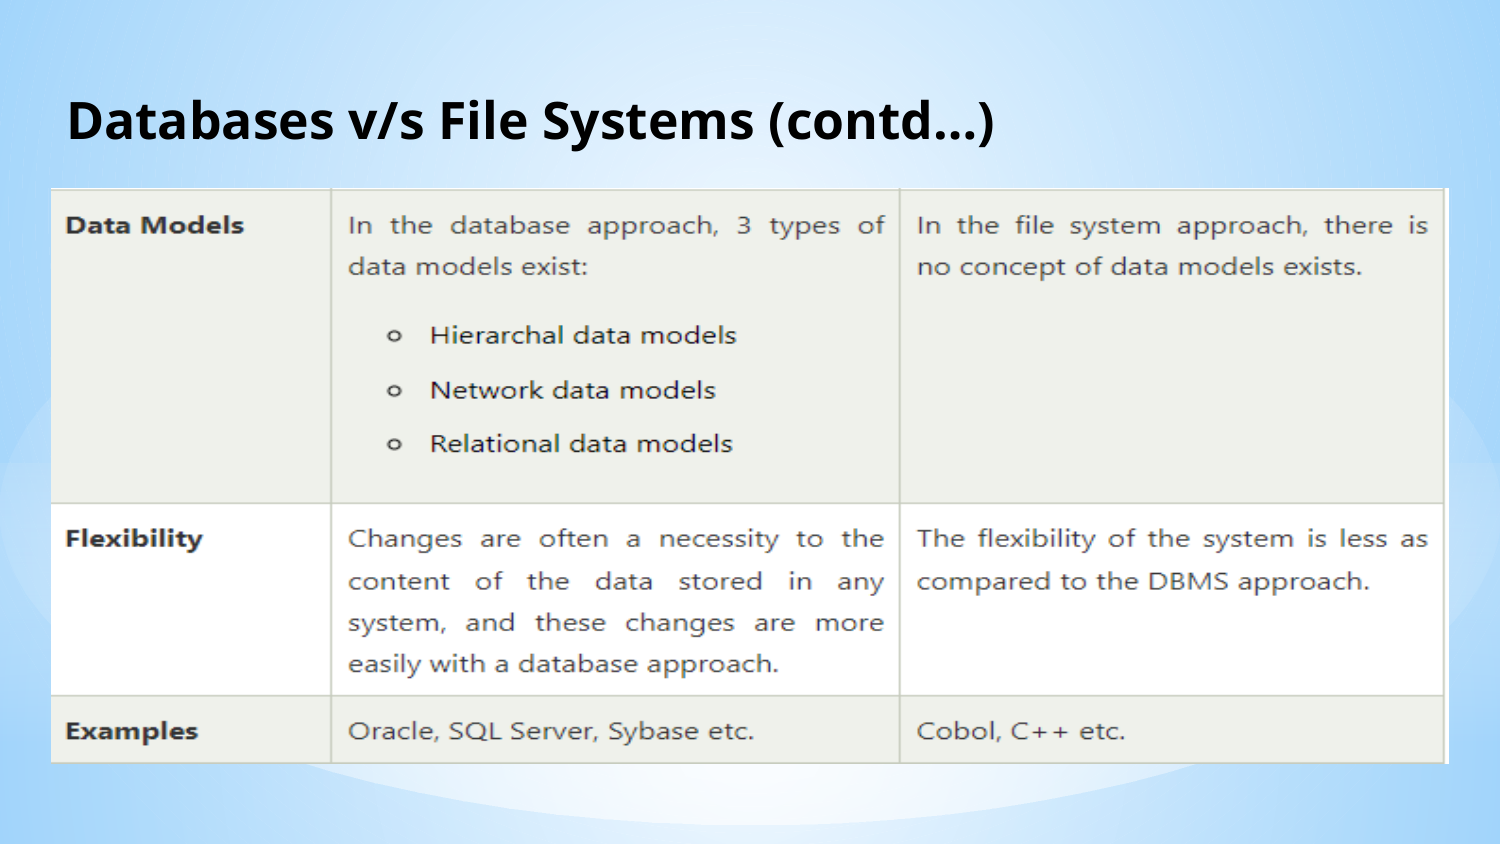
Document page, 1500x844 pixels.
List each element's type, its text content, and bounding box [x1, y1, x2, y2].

picture [50, 188, 1450, 764]
title Databases v/s File Systems (contd…) [51, 72, 1449, 167]
